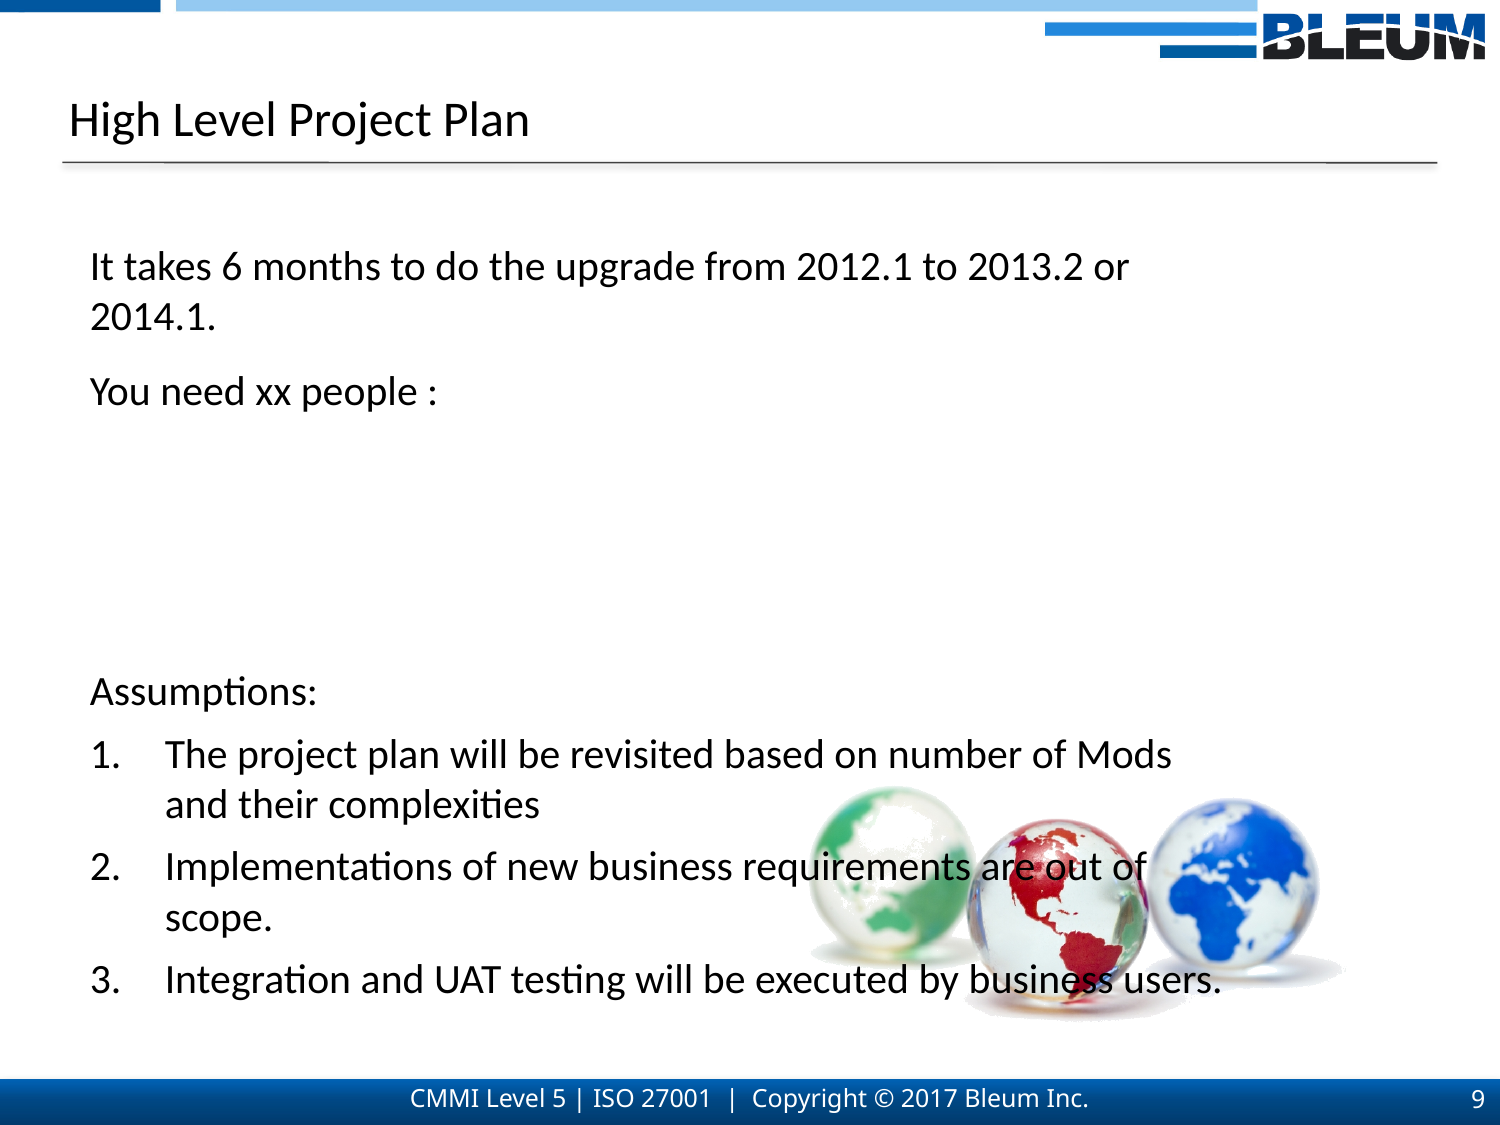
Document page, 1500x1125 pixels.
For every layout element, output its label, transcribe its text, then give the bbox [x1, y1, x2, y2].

picture [0, 0, 1500, 1125]
text_box It takes 6 months to do the upgrade from 2012.1 to 2013.2 or 2014.1. You need xx people : Assumptions: The project plan will be revisited based on number of Mods and their complexities Implementations of new business requirements are out of scope. Integration and UAT testing will be executed by business users. [75, 231, 1247, 1010]
slide_number 9 [1175, 1076, 1500, 1125]
title High Level Project Plan [41, 78, 1169, 185]
text_box [74, 224, 1425, 1038]
